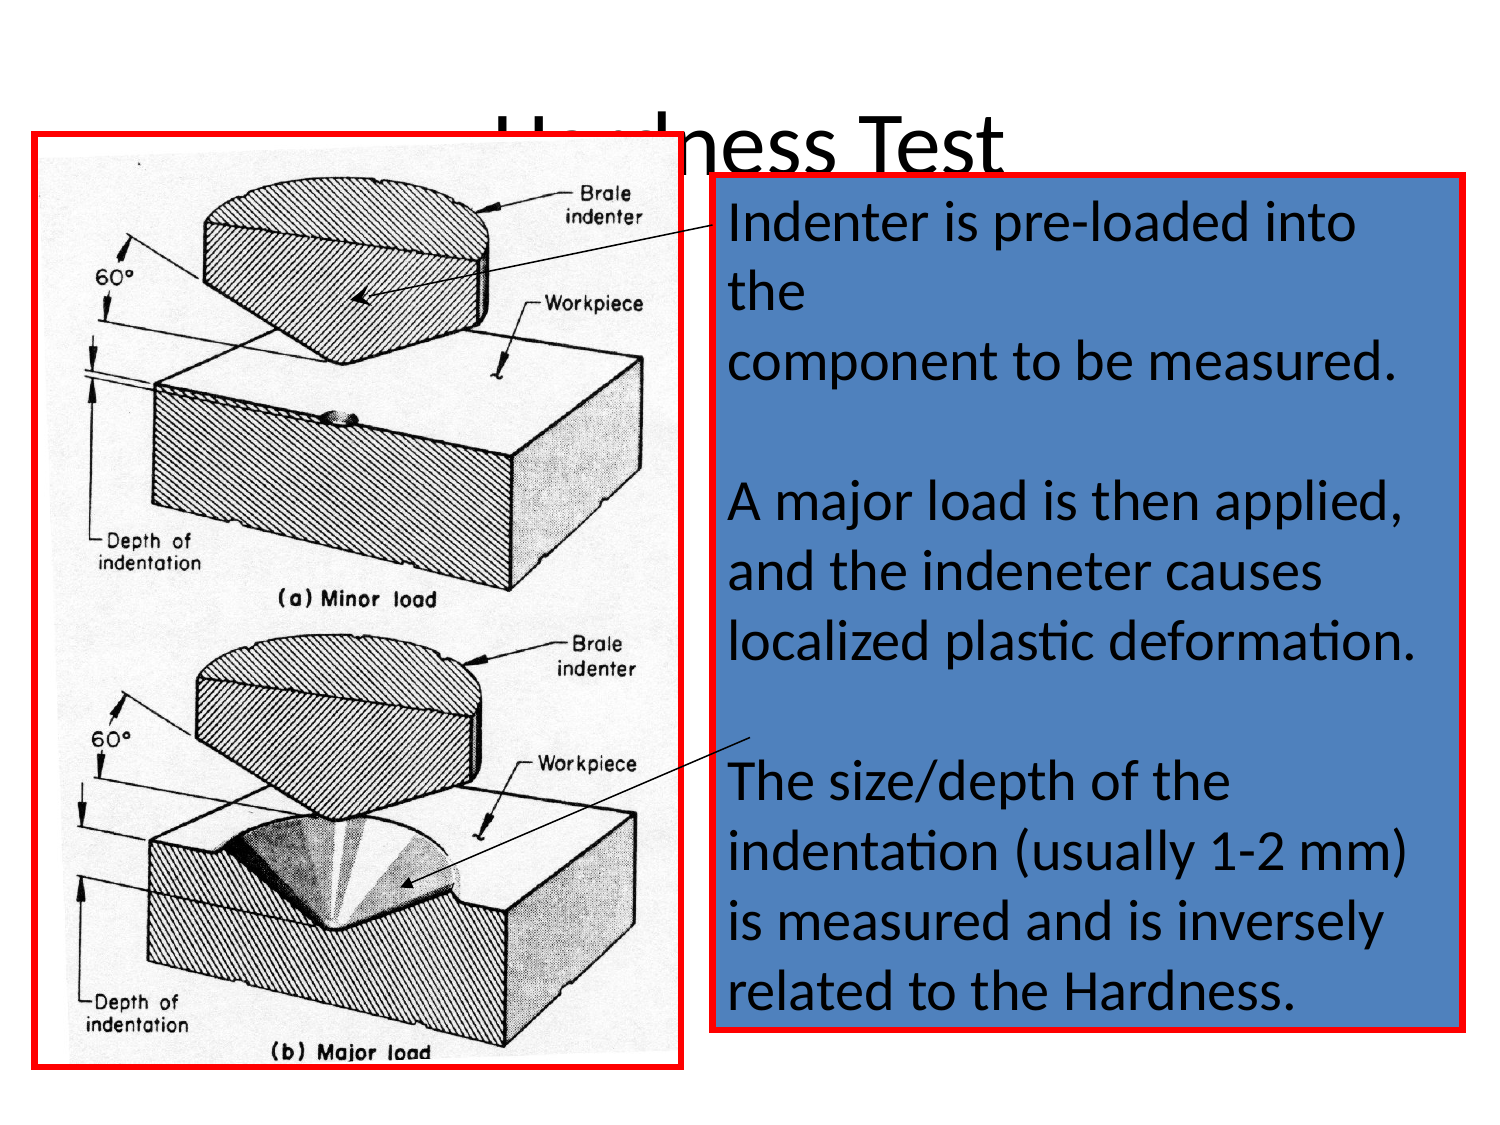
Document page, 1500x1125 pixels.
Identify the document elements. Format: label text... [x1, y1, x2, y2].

title Hardness Test [75, 45, 1425, 230]
text_box Indenter is pre-loaded into the component to be measured. A major load is then applied, and the indeneter causes localized plastic deformation. The size/depth of the indentation (usually 1-2 mm) is measured and is inversely related to the Hardness. [712, 175, 1463, 1030]
picture [37, 137, 679, 1065]
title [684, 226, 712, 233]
